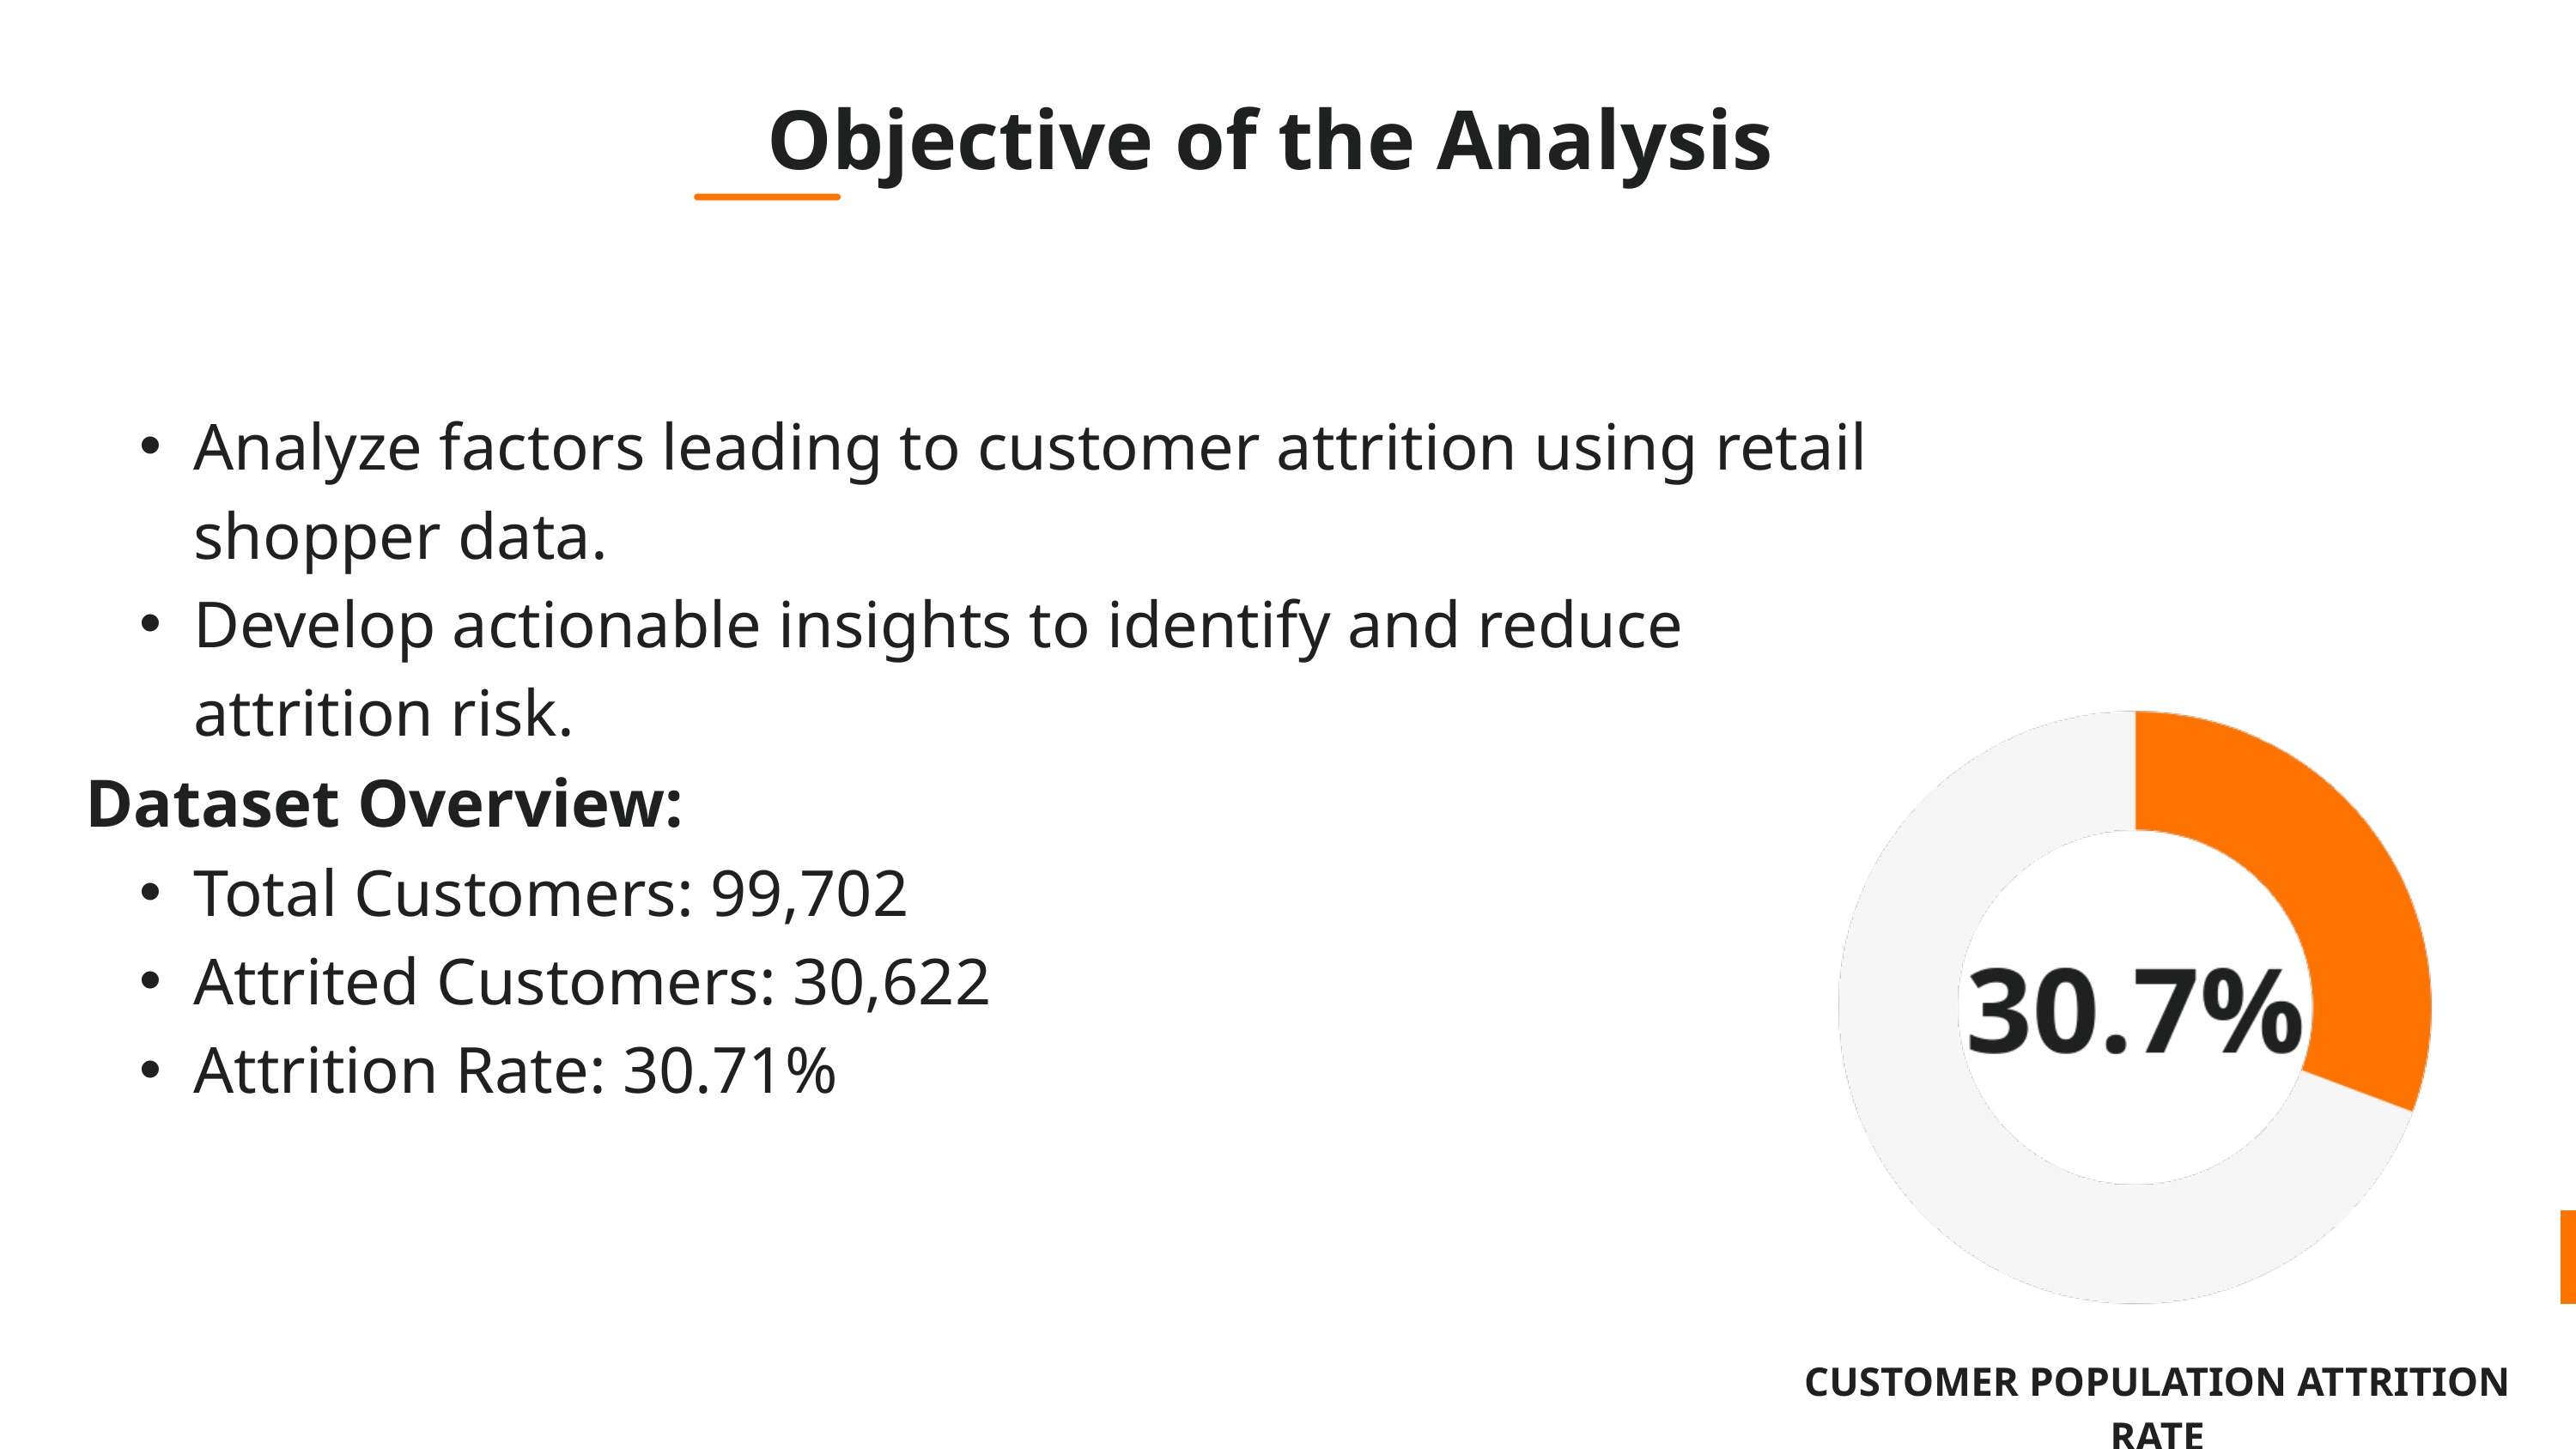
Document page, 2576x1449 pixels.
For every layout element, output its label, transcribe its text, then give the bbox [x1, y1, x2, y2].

text_box Analyze factors leading to customer attrition using retail shopper data. Develop actionable insights to identify and reduce attrition risk. Dataset Overview: Total Customers: 99,702 Attrited Customers: 30,622 Attrition Rate: 30.71% [85, 394, 1932, 1196]
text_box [693, 193, 841, 201]
text_box Objective of the Analysis [767, 90, 1932, 186]
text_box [2560, 1210, 2576, 1304]
picture [1780, 652, 2491, 1363]
text_box CUSTOMER POPULATION ATTRITION RATE [1754, 1349, 2561, 1449]
